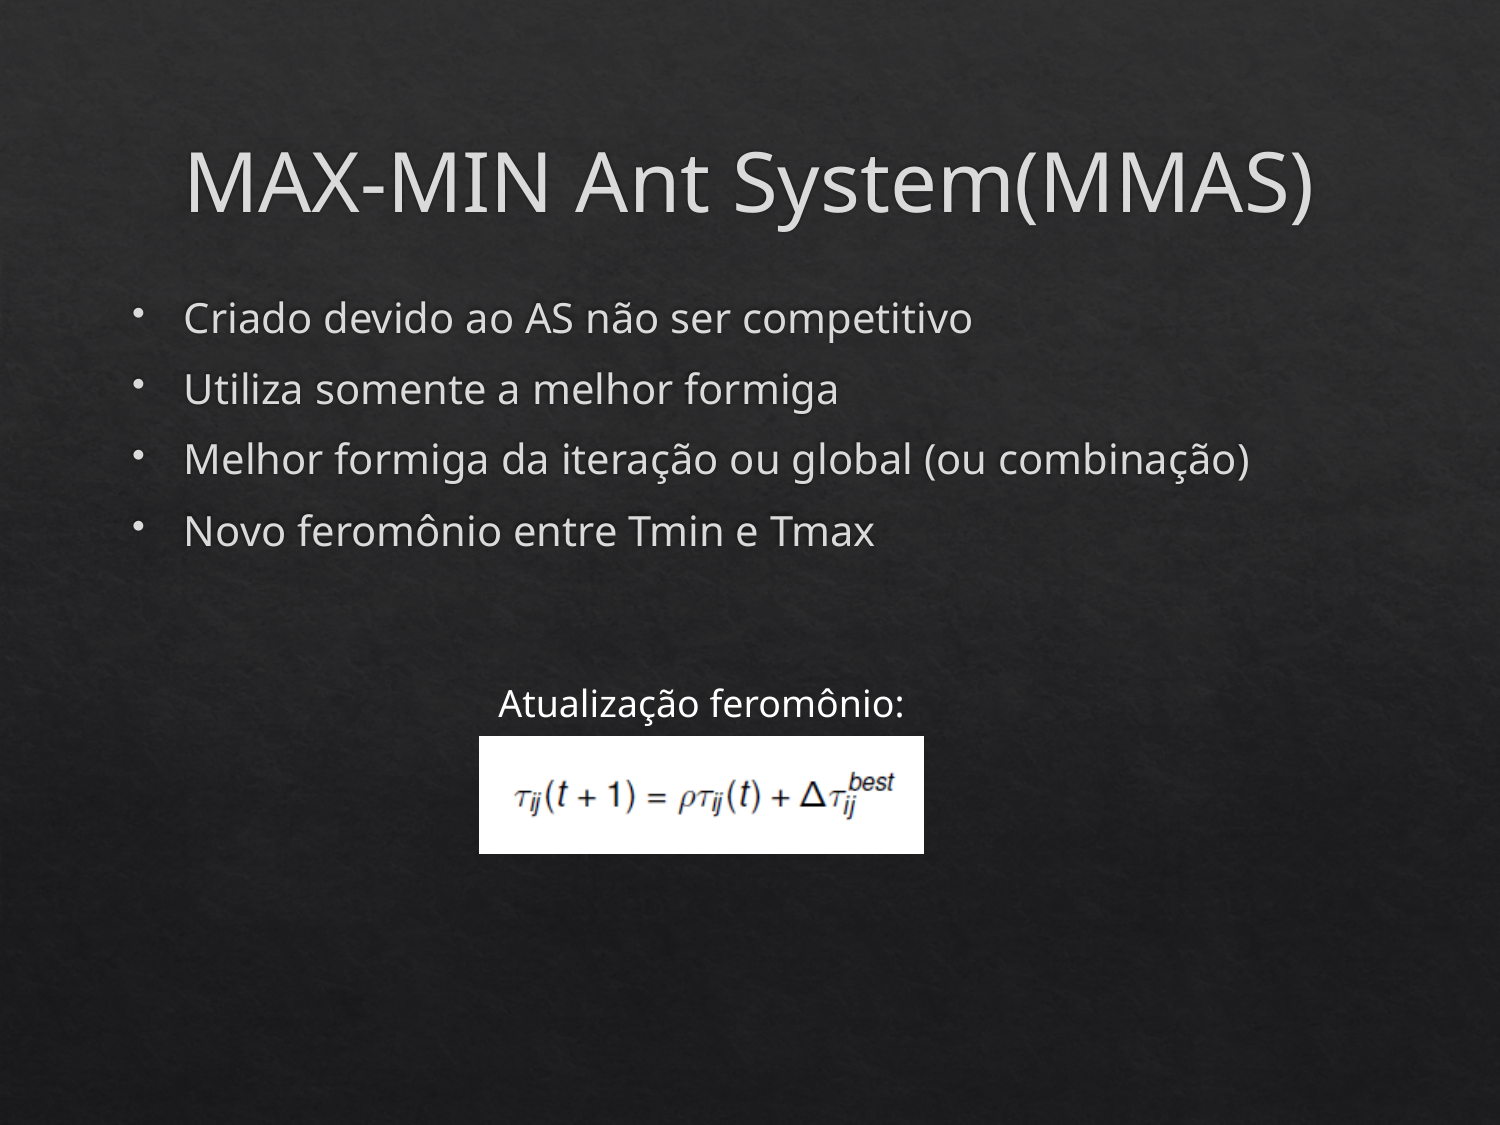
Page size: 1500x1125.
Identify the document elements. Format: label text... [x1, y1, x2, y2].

title MAX-MIN Ant System(MMAS) [112, 99, 1387, 260]
list Criado devido ao AS não ser competitivo Utiliza somente a melhor formiga Melhor formiga da iteração ou global (ou combinação) Novo feromônio entre Tmin e Tmax [112, 284, 1387, 950]
picture [479, 736, 924, 855]
text_box Atualização feromônio: [483, 672, 920, 732]
